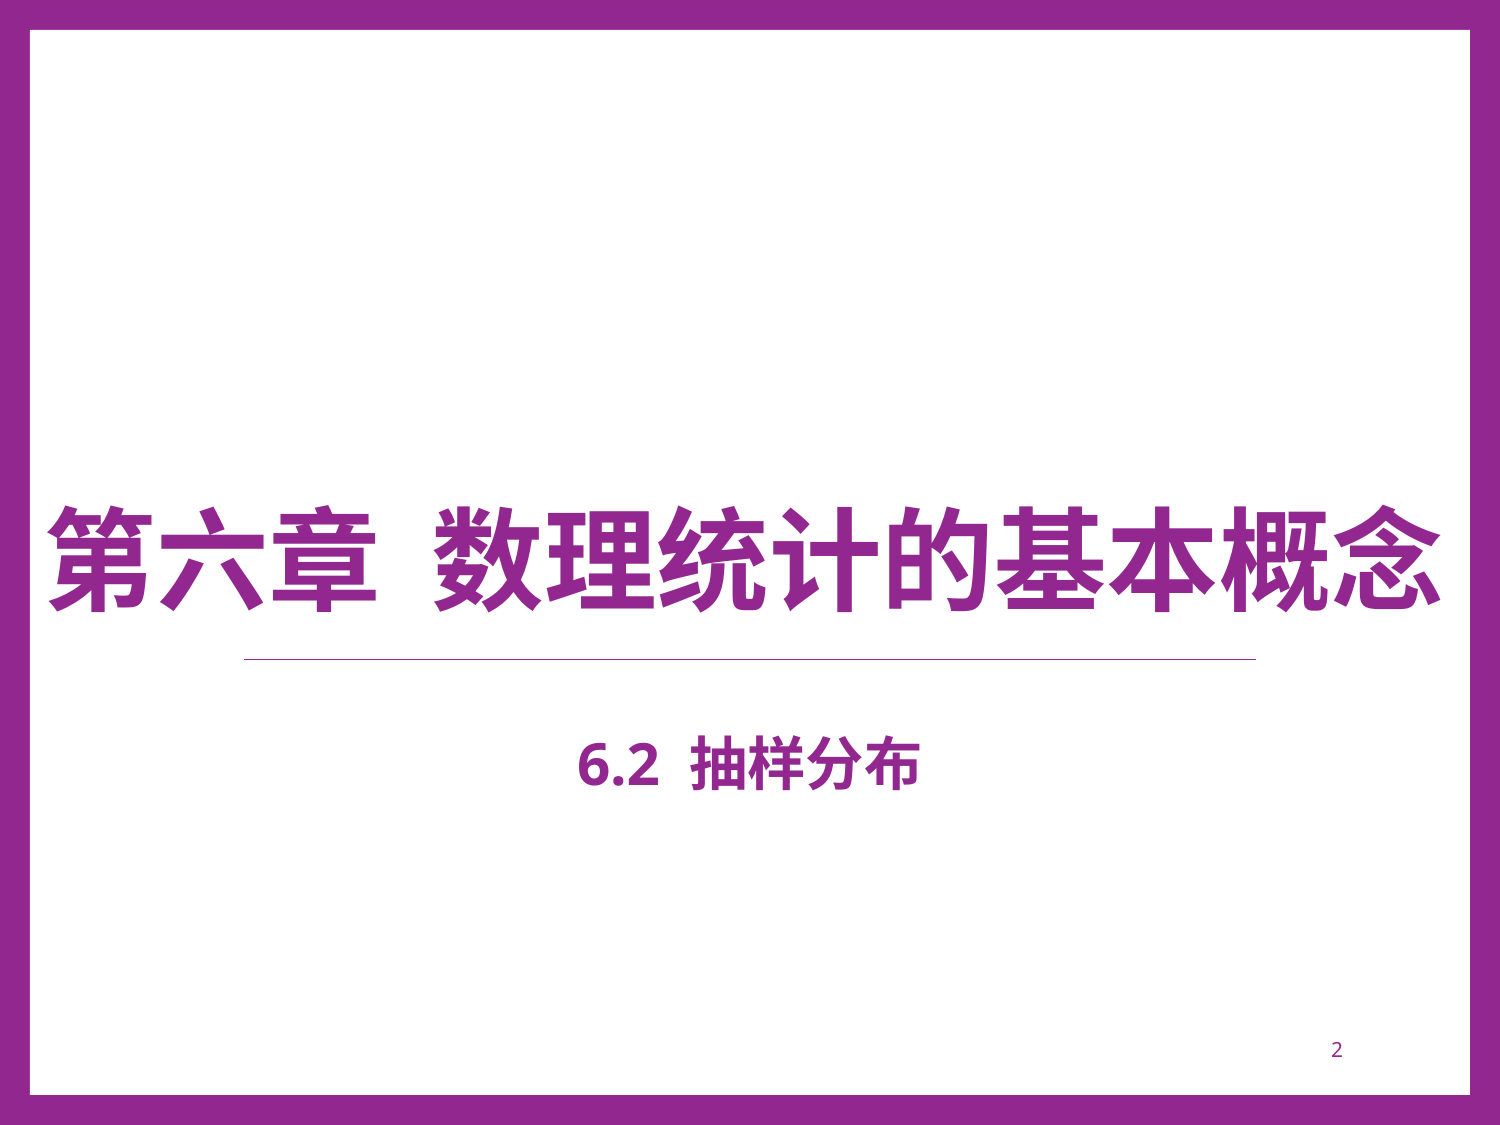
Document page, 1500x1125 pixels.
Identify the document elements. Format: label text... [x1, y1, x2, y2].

slide_number 2 [1147, 1020, 1358, 1081]
title 第六章 数理统计的基本概念 [17, 192, 1471, 634]
list 6.2 抽样分布 [210, 727, 1290, 906]
